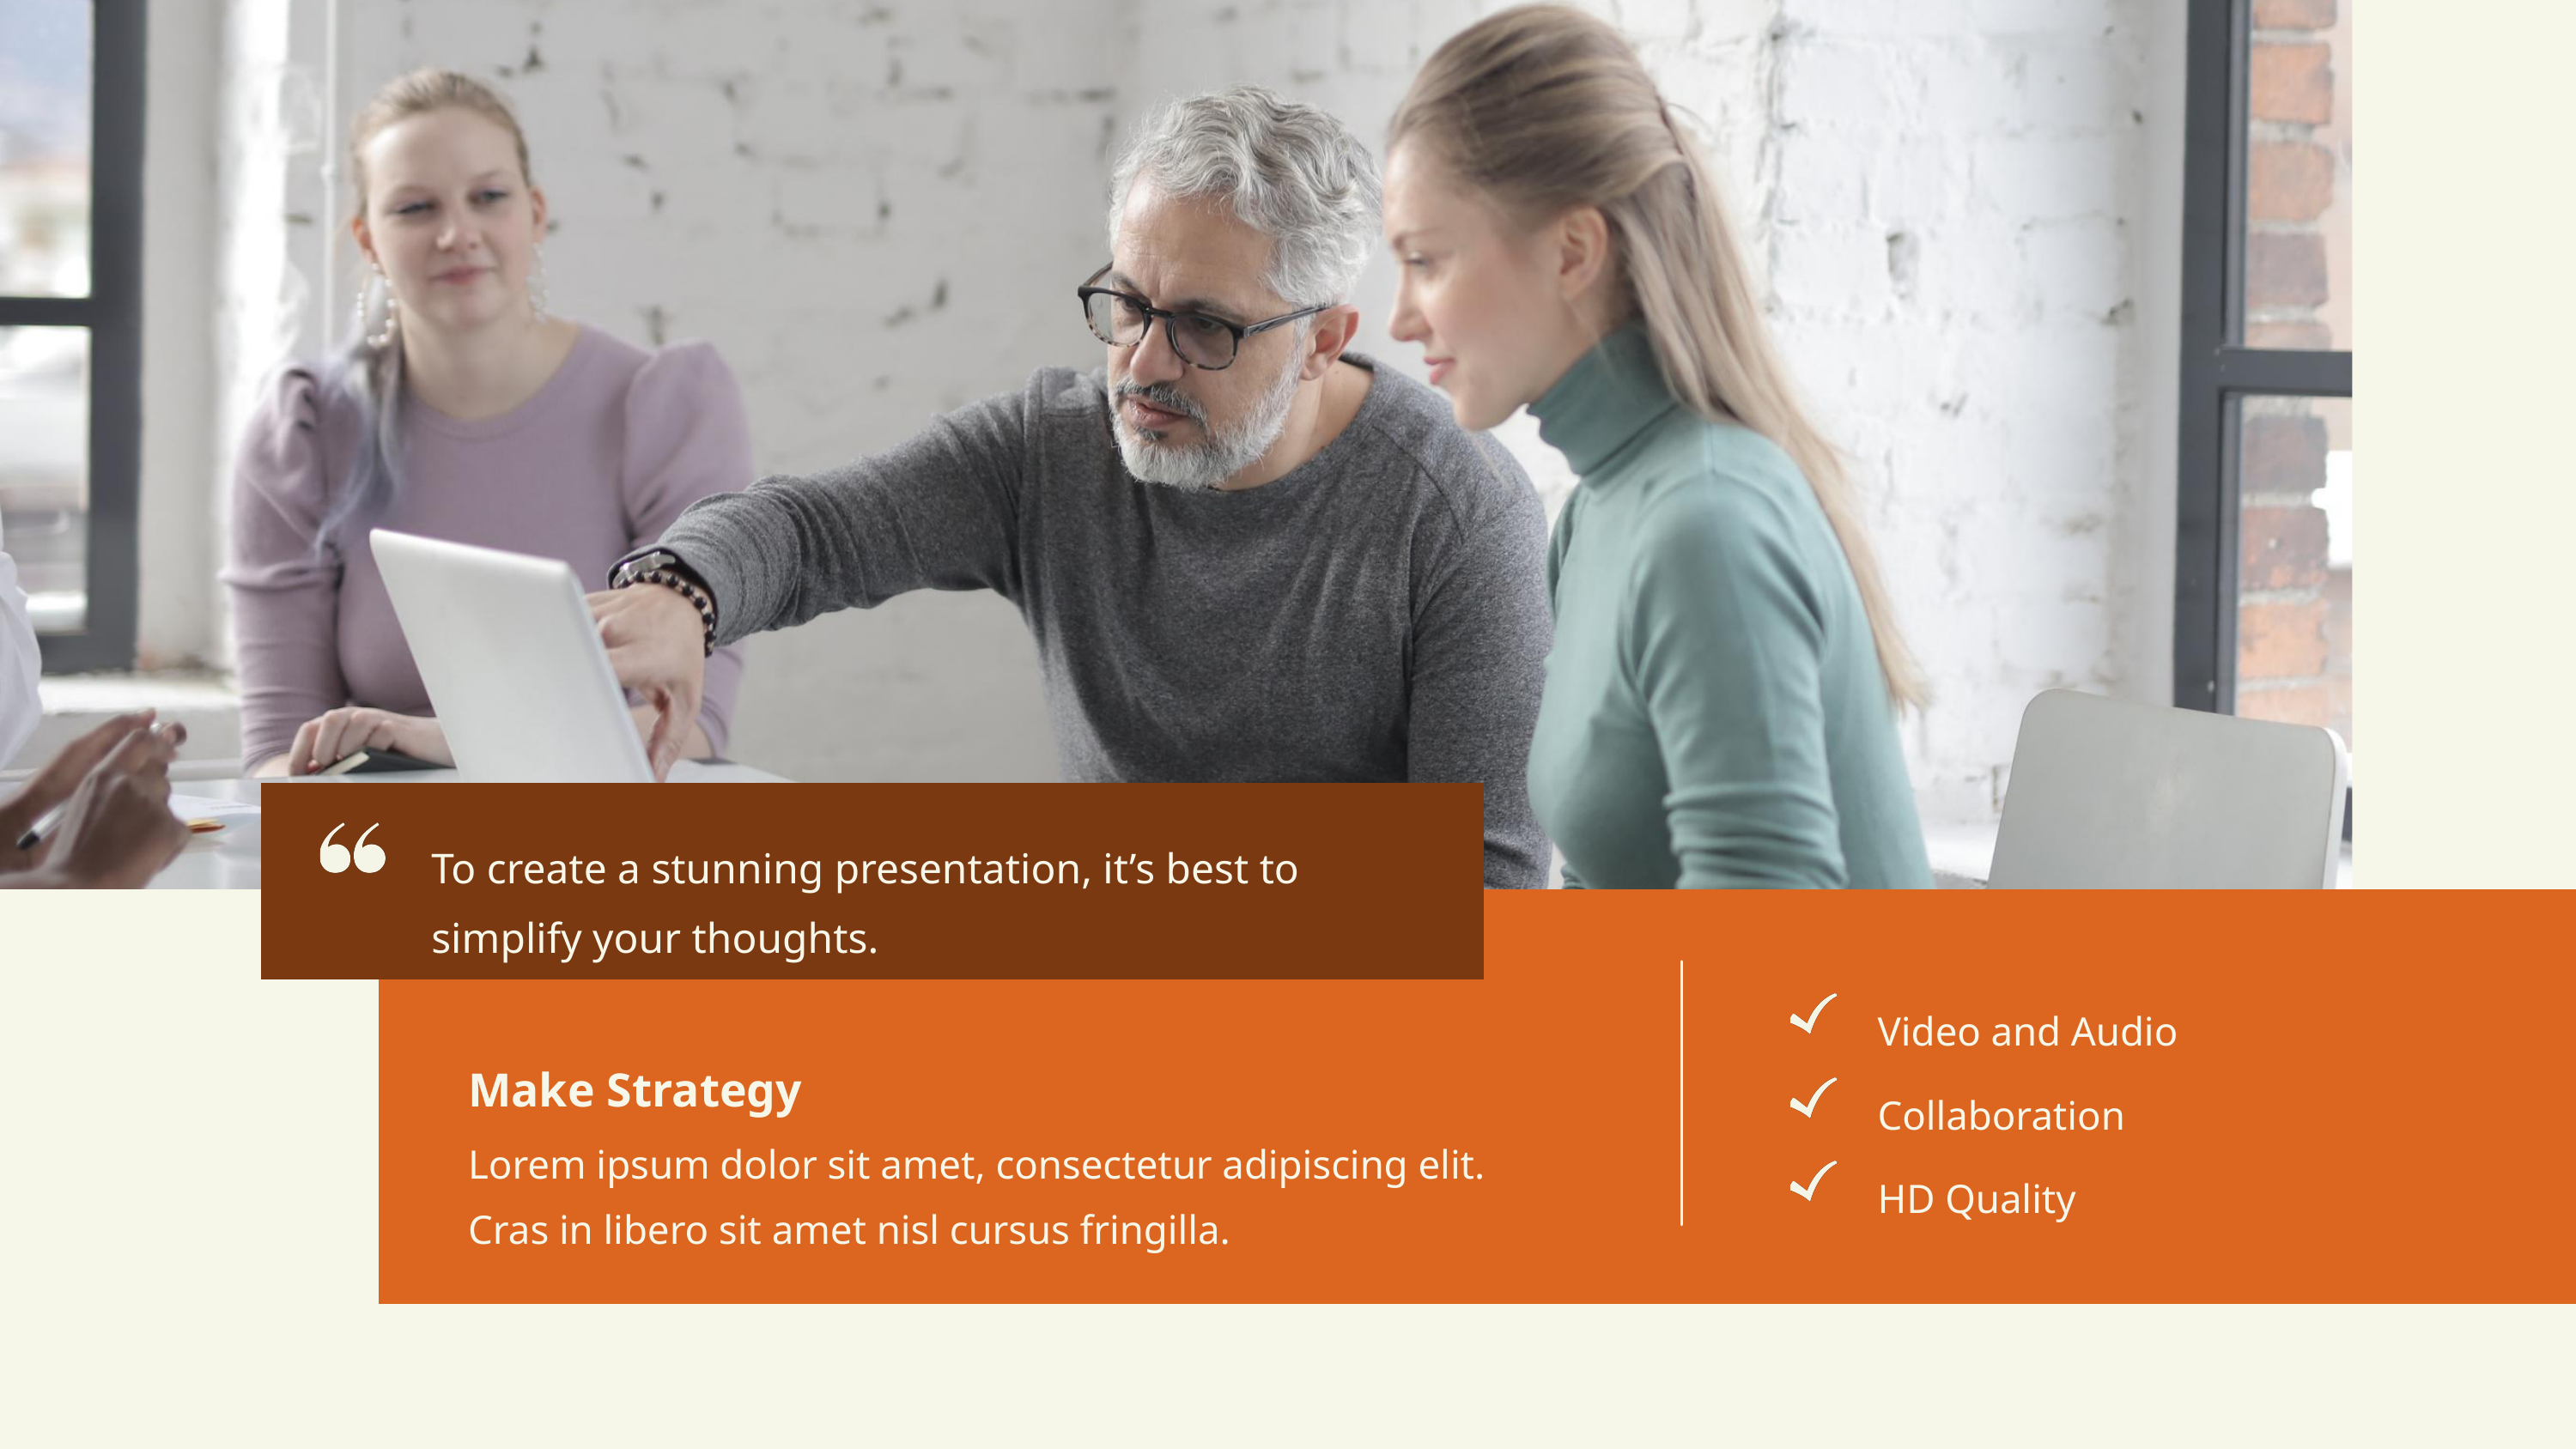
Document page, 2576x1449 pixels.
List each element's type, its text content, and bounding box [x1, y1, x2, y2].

text_box Video and Audio [1877, 988, 2390, 1054]
text_box [1789, 993, 1838, 1034]
text_box HD Quality [1877, 1155, 2390, 1222]
text_box To create a stunning presentation, it’s best to simplify your thoughts. [431, 899, 1653, 961]
text_box Collaboration [1877, 1071, 2390, 1138]
text_box Make Strategy [468, 1039, 938, 1117]
text_box [260, 899, 1484, 980]
picture [0, 0, 2353, 889]
text_box [1789, 1077, 1838, 1119]
text_box [378, 888, 2576, 1304]
text_box Lorem ipsum dolor sit amet, consectetur adipiscing elit. Cras in libero sit amet nisl cursus fringilla. [468, 1121, 1653, 1253]
text_box [1789, 1161, 1838, 1202]
